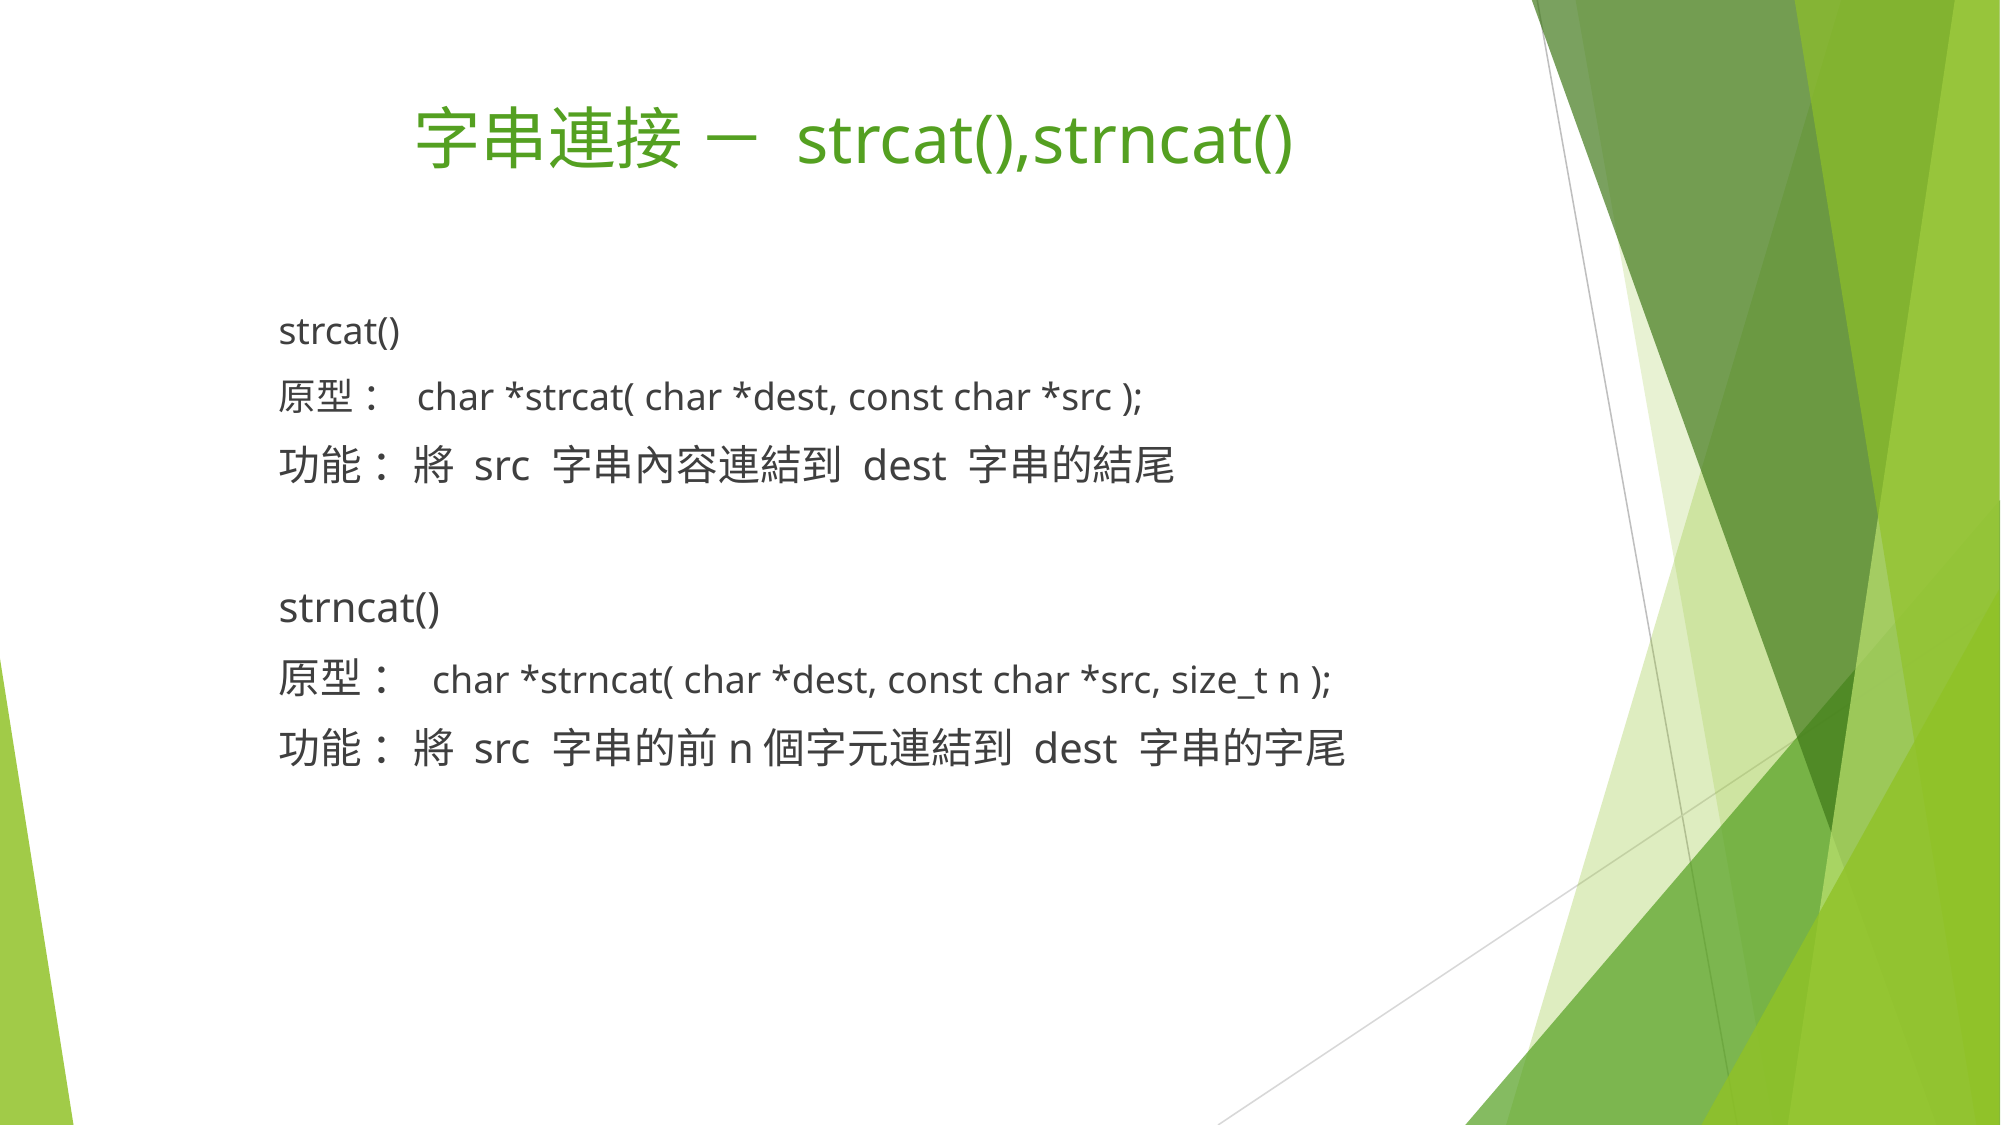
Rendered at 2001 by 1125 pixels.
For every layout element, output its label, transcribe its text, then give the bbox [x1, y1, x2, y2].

list strcat() 原型 ： char *strcat( char *dest, const char *src ); 功能 ：將 src 字串內容連結到 dest 字串的結尾 strncat() 原型 ： char *strncat( char *dest, const char *src, size_t n ); 功能 ：將 src 字串的前n個字元連結到 dest 字串的字尾 [113, 299, 1524, 936]
title 字串連接 － strcat(),strncat() [148, 88, 1559, 273]
